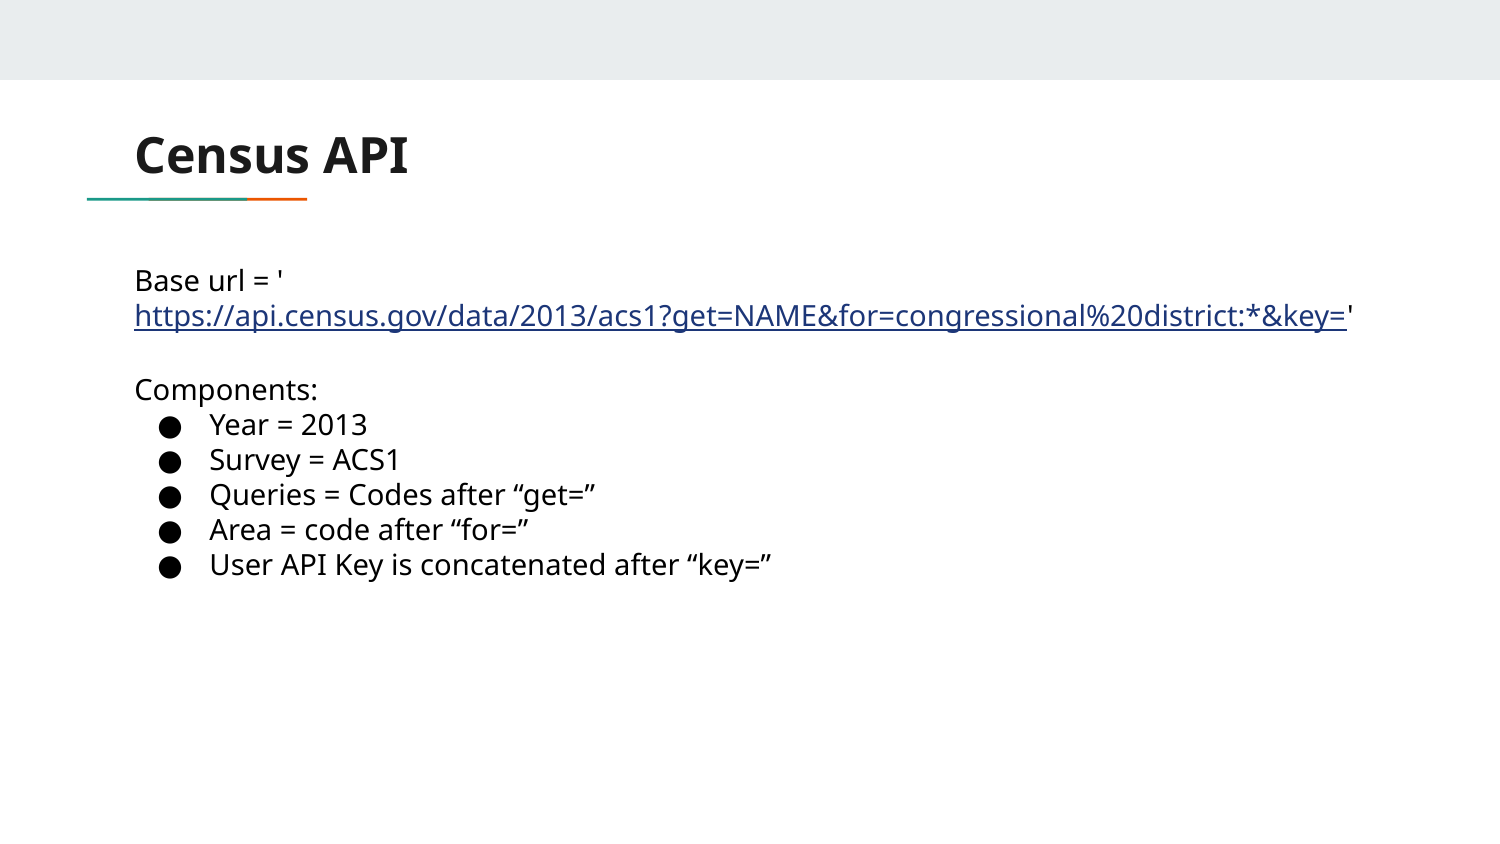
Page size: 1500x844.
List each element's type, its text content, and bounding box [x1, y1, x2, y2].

title Census API [119, 108, 1381, 197]
list Base url = 'https://api.census.gov/data/2013/acs1?get=NAME&for=congressional%20district:*&key=' Components: Year = 2013 Survey = ACS1 Queries = Codes after “get=” Area = code after “for=” User API Key is concatenated after “key=” [119, 247, 1381, 681]
